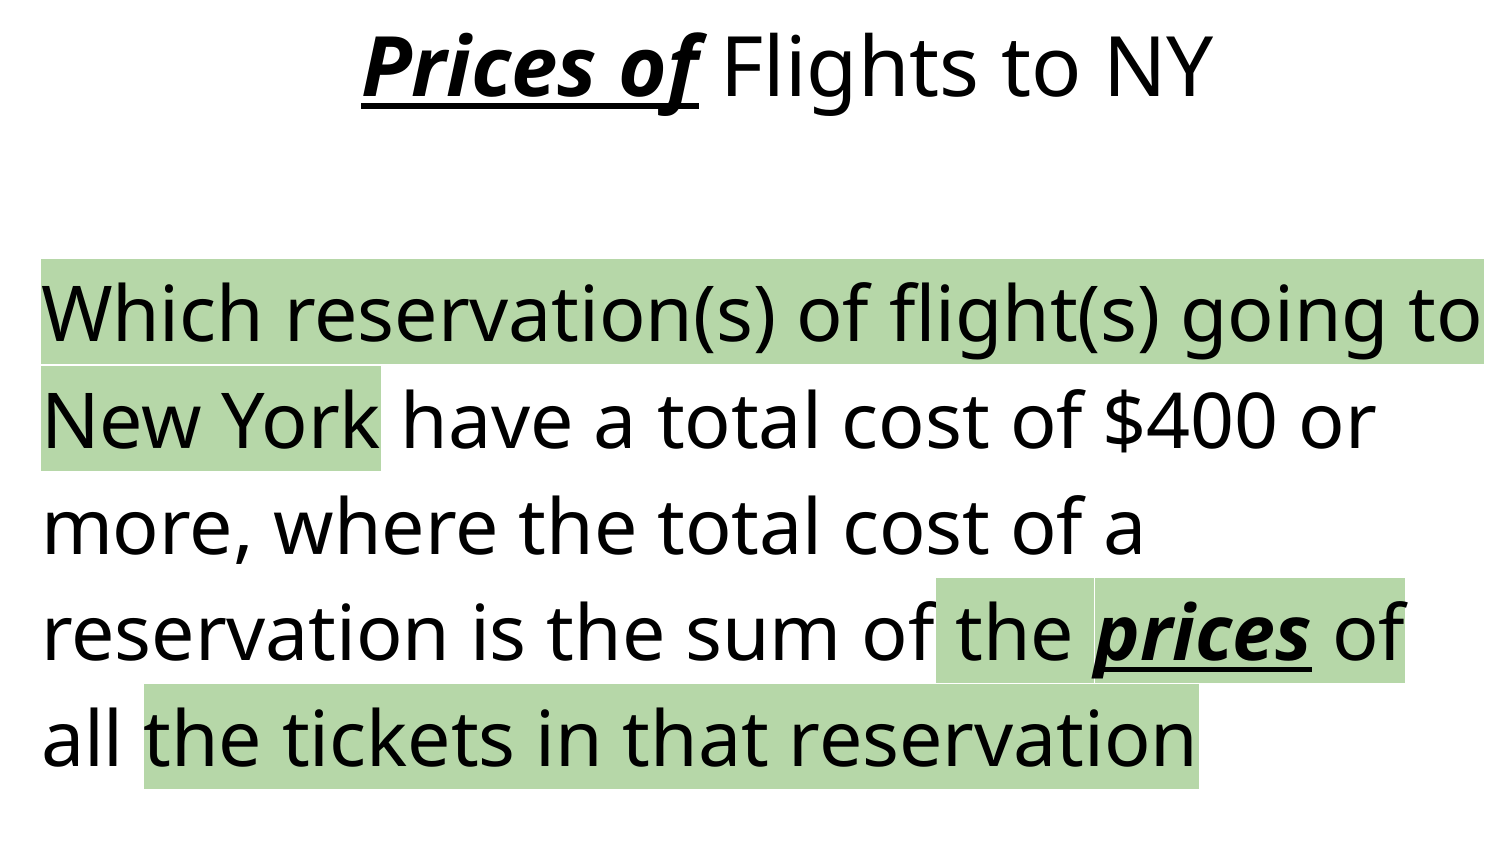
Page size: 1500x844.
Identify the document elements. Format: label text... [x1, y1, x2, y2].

title Prices of Flights to NY [0, 0, 1500, 111]
list Which reservation(s) of flight(s) going to New York have a total cost of $400 or more, where the total cost of a reservation is the sum of the prices of all the tickets in that reservation [26, 110, 1500, 844]
